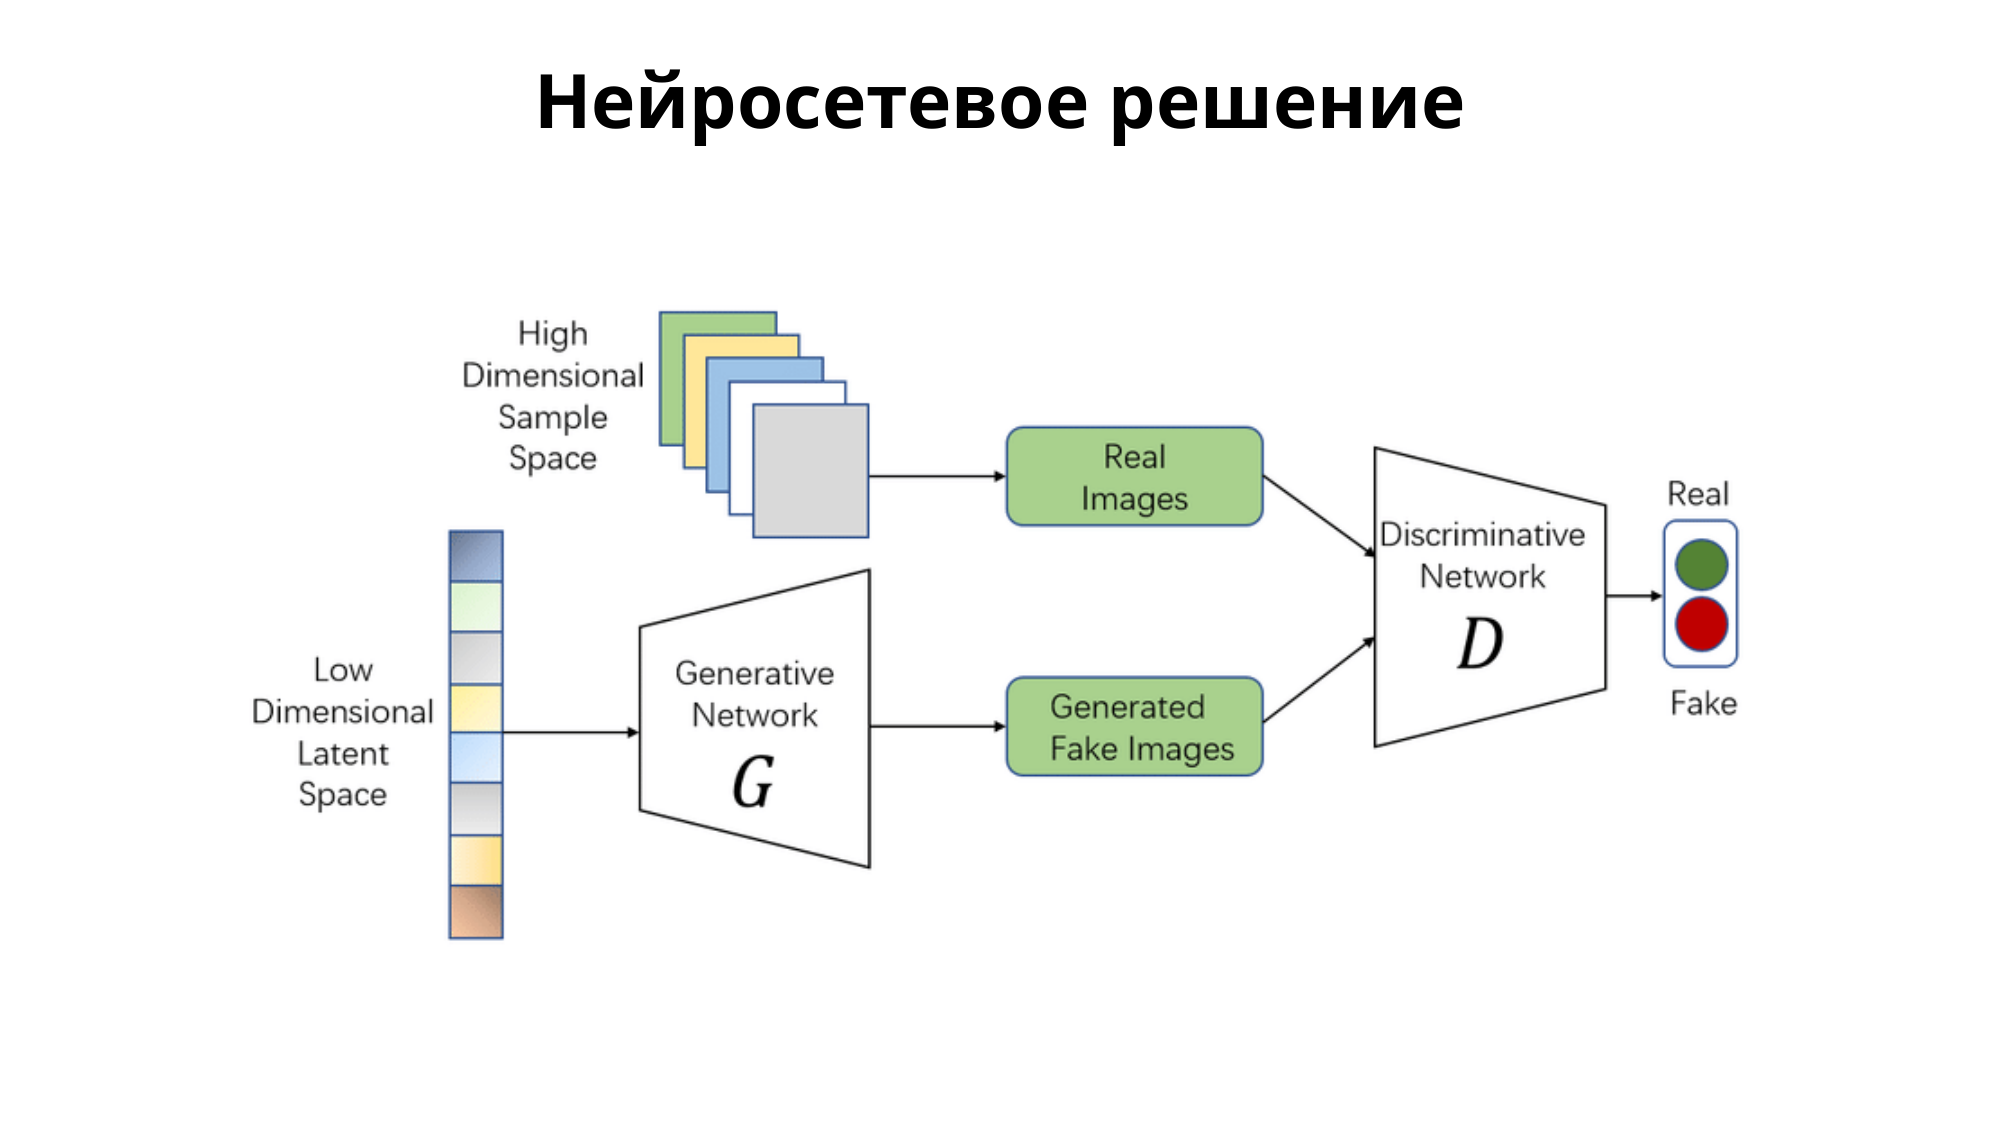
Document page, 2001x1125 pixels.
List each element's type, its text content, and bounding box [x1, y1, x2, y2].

picture [234, 290, 1766, 959]
title Нейросетевое решение [24, 0, 1976, 197]
